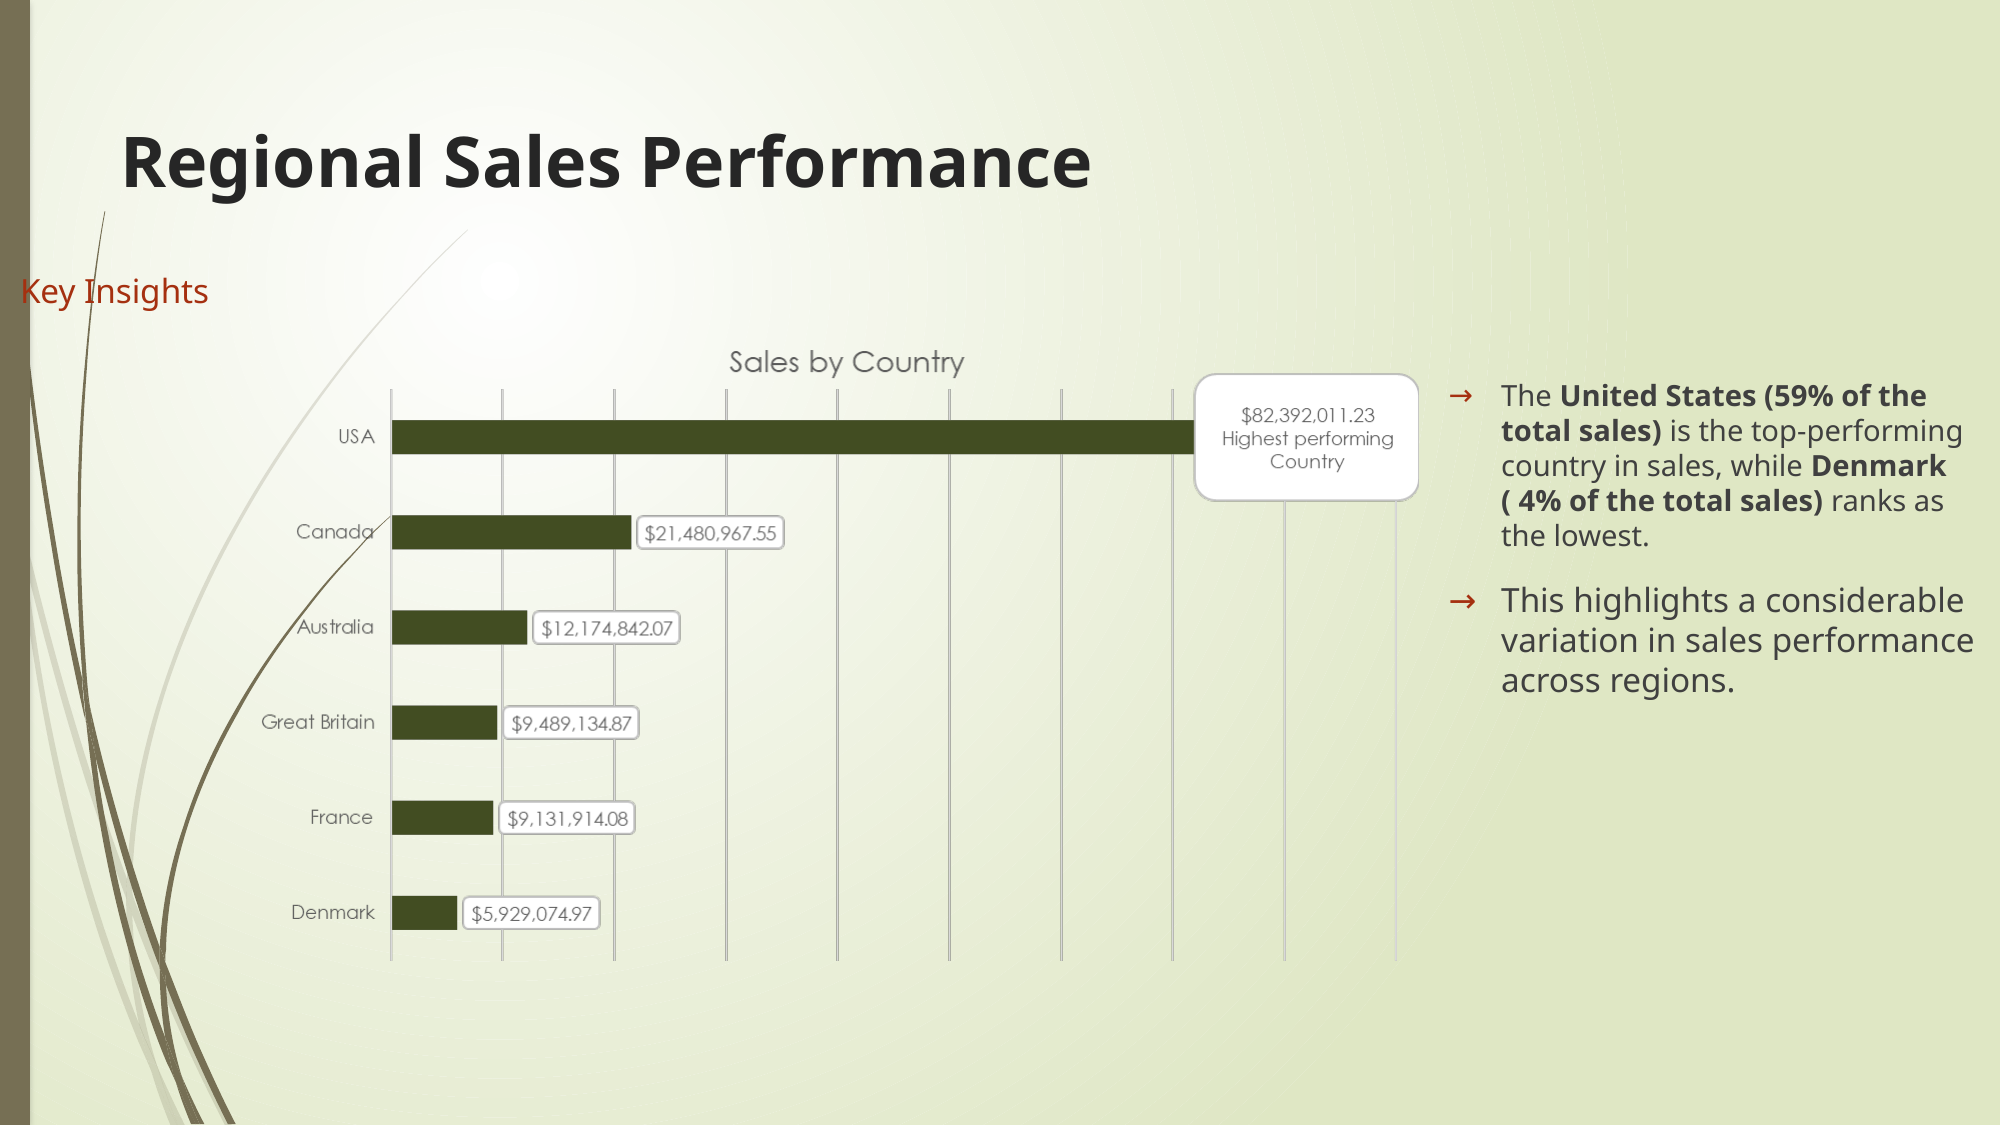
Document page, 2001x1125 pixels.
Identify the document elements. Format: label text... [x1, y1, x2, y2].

list The United States (59% of the total sales) is the top-performing country in sales, while Denmark ( 4% of the total sales) ranks as the lowest. This highlights a considerable variation in sales performance across regions. [1393, 357, 2000, 1000]
picture [247, 312, 1419, 984]
subtitle Key Insights [0, 205, 1101, 331]
title Regional Sales Performance [99, 97, 1900, 223]
